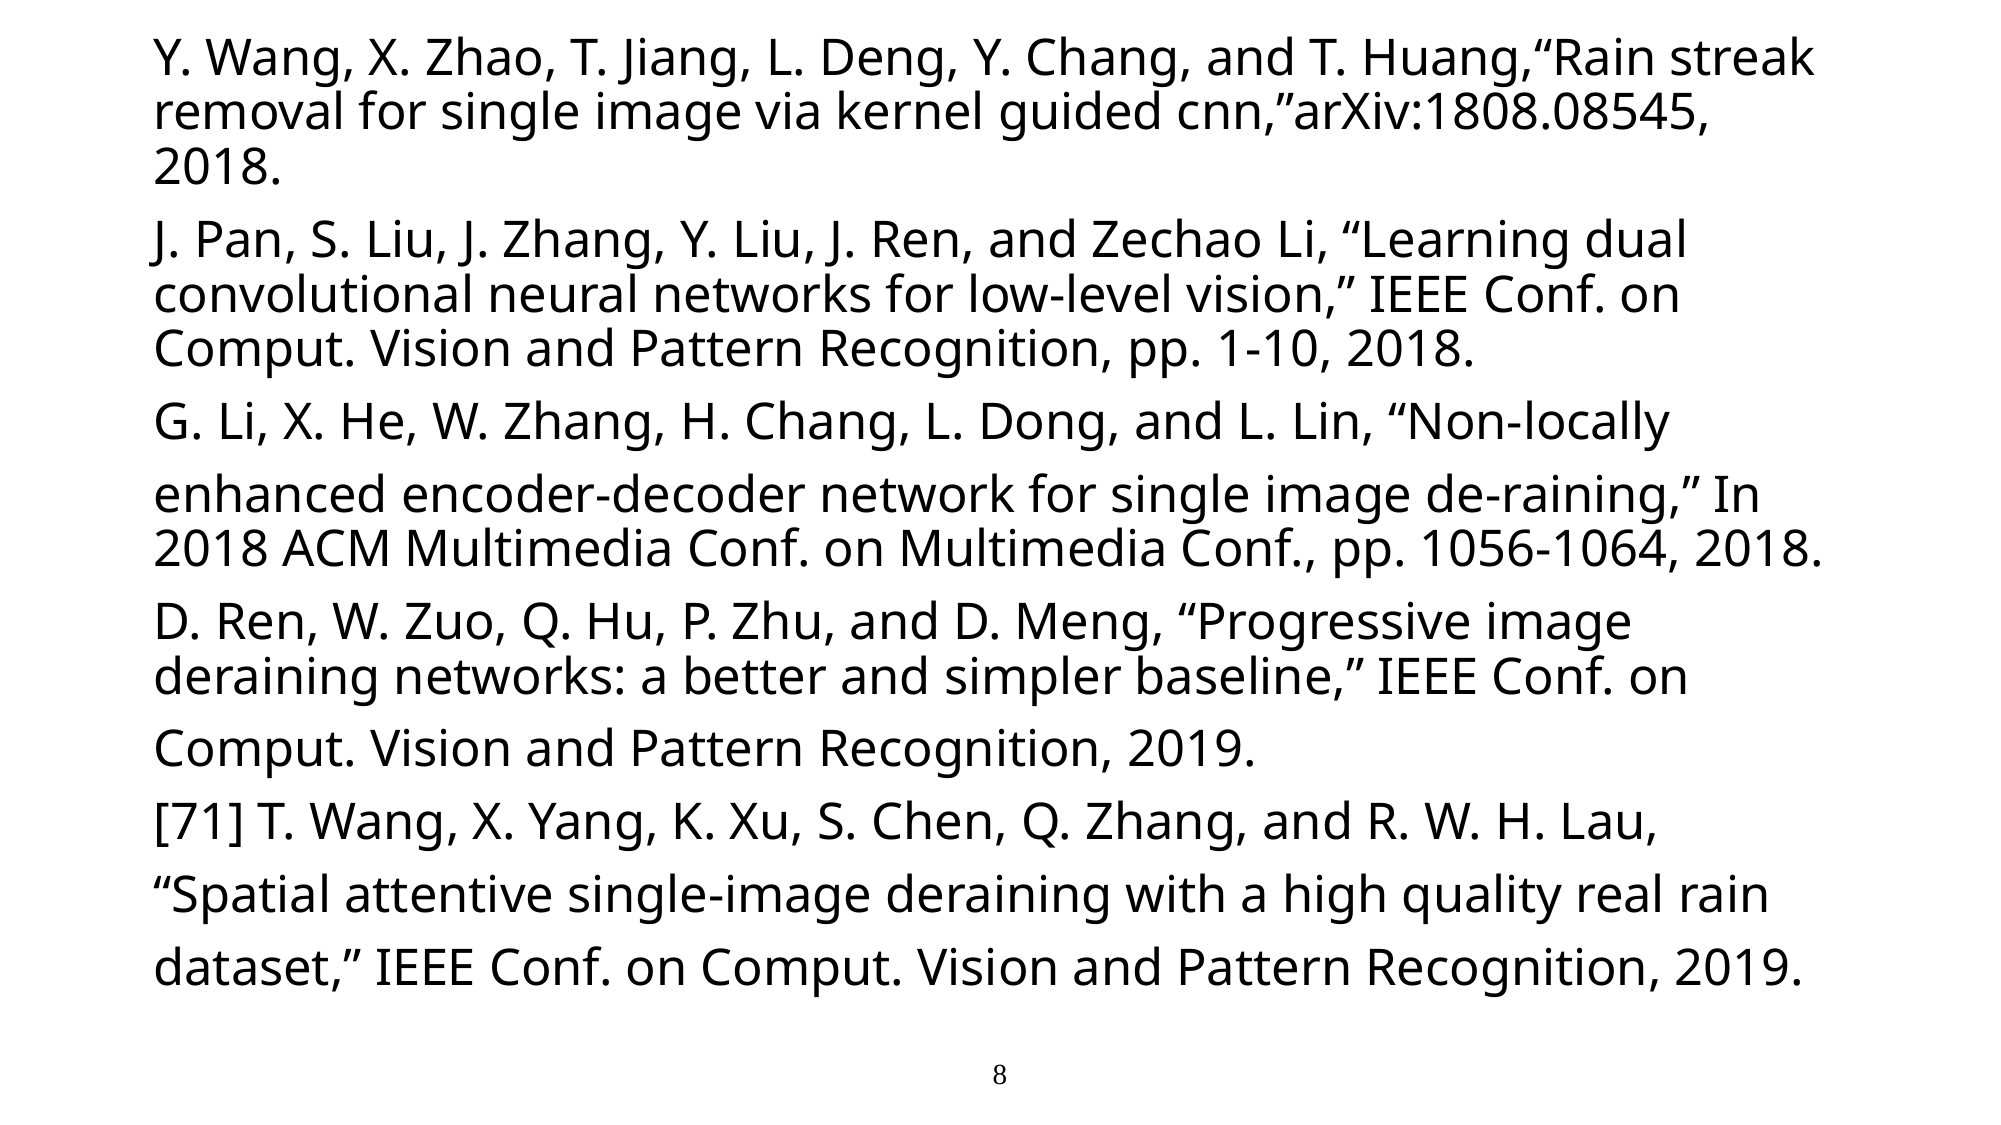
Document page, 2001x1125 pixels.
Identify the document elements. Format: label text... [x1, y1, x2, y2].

footer 8 [662, 1042, 1338, 1103]
list Y. Wang, X. Zhao, T. Jiang, L. Deng, Y. Chang, and T. Huang,“Rain streak removal for single image via kernel guided cnn,”arXiv:1808.08545, 2018. J. Pan, S. Liu, J. Zhang, Y. Liu, J. Ren, and Zechao Li, “Learning dual convolutional neural networks for low-level vision,” IEEE Conf. on Comput. Vision and Pattern Recognition, pp. 1-10, 2018. G. Li, X. He, W. Zhang, H. Chang, L. Dong, and L. Lin, “Non-locally enhanced encoder-decoder network for single image de-raining,” In 2018 ACM Multimedia Conf. on Multimedia Conf., pp. 1056-1064, 2018. D. Ren, W. Zuo, Q. Hu, P. Zhu, and D. Meng, “Progressive image deraining networks: a better and simpler baseline,” IEEE Conf. on Comput. Vision and Pattern Recognition, 2019. [71] T. Wang, X. Yang, K. Xu, S. Chen, Q. Zhang, and R. W. H. Lau, “Spatial attentive single-image deraining with a high quality real rain dataset,” IEEE Conf. on Comput. Vision and Pattern Recognition, 2019. [138, 24, 1863, 1014]
